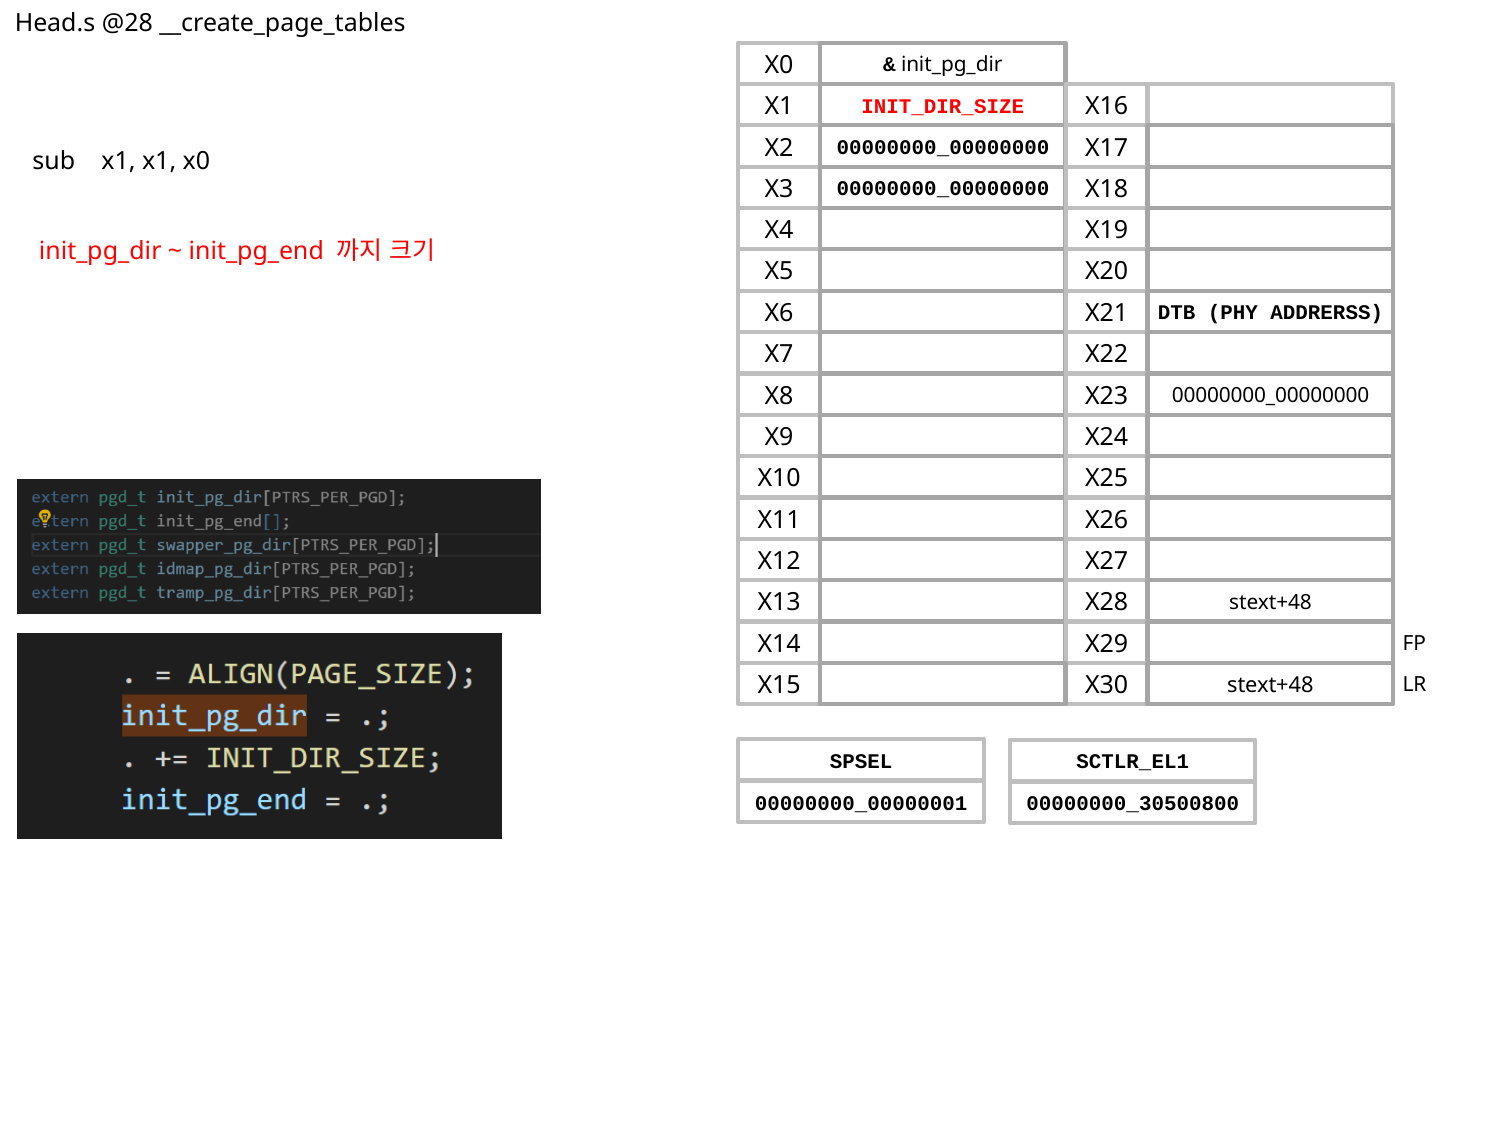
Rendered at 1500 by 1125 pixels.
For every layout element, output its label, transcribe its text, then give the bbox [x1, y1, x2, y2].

text_box sub x1, x1, x0 init_pg_dir ~ init_pg_end 까지 크기 [17, 137, 703, 452]
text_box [1009, 739, 1256, 824]
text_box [737, 738, 985, 823]
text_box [737, 42, 1470, 705]
picture [17, 633, 503, 839]
picture [17, 479, 541, 615]
text_box Head.s @28 __create_page_tables [0, 0, 620, 45]
